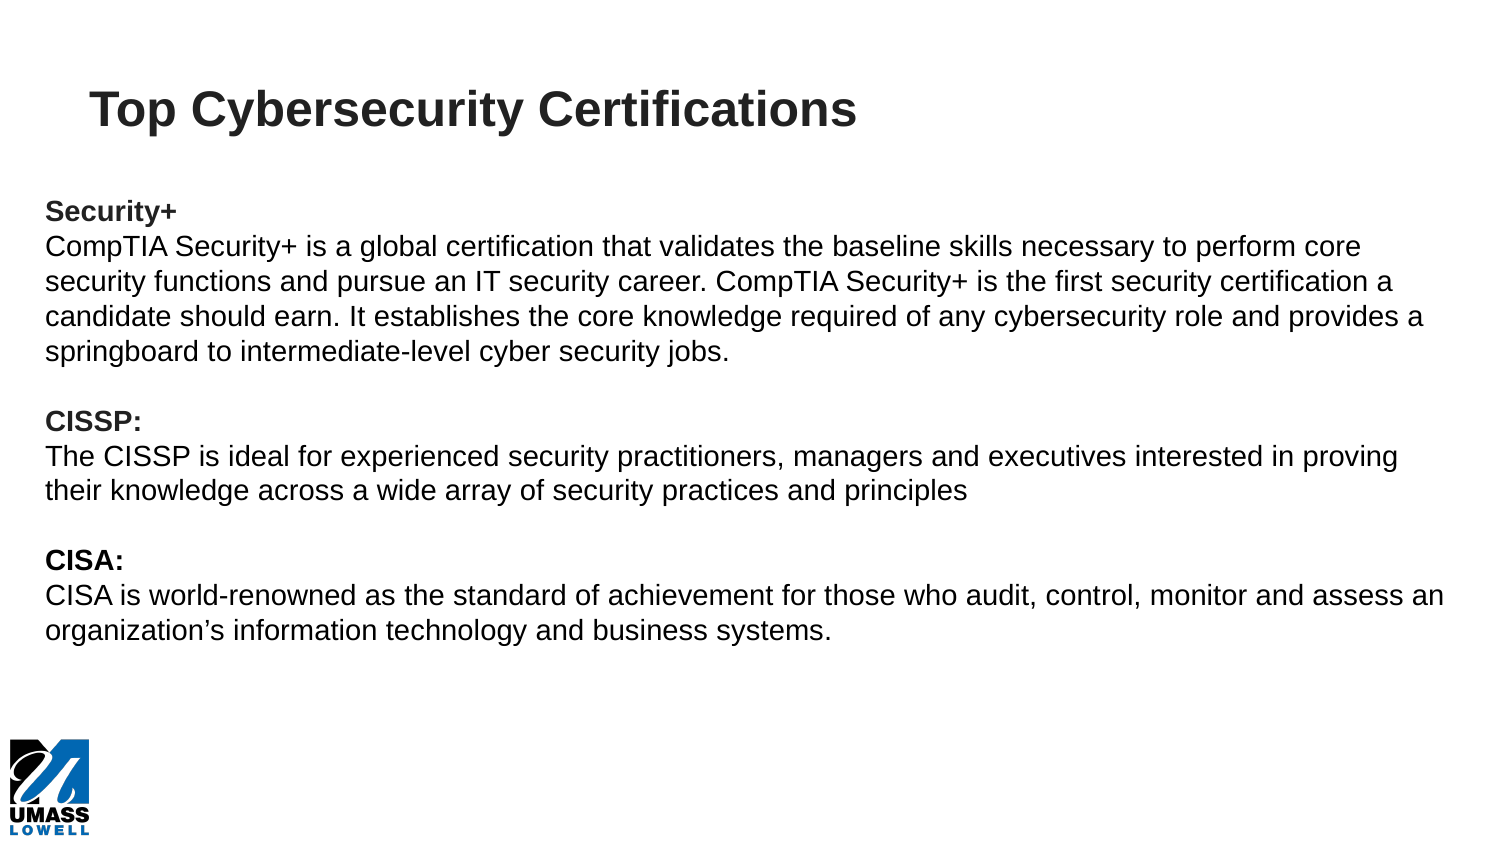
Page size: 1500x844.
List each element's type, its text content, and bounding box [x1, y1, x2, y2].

text_box Security+ CompTIA Security+ is a global certification that validates the baseline skills necessary to perform core security functions and pursue an IT security career. CompTIA Security+ is the first security certification a candidate should earn. It establishes the core knowledge required of any cybersecurity role and provides a springboard to intermediate-level cyber security jobs. CISSP: The CISSP is ideal for experienced security practitioners, managers and executives interested in proving their knowledge across a wide array of security practices and principles CISA: CISA is world-renowned as the standard of achievement for those who audit, control, monitor and assess an organization’s information technology and business systems. [30, 184, 1470, 654]
picture [9, 737, 91, 840]
title Top Cybersecurity Certifications [74, 61, 1368, 166]
